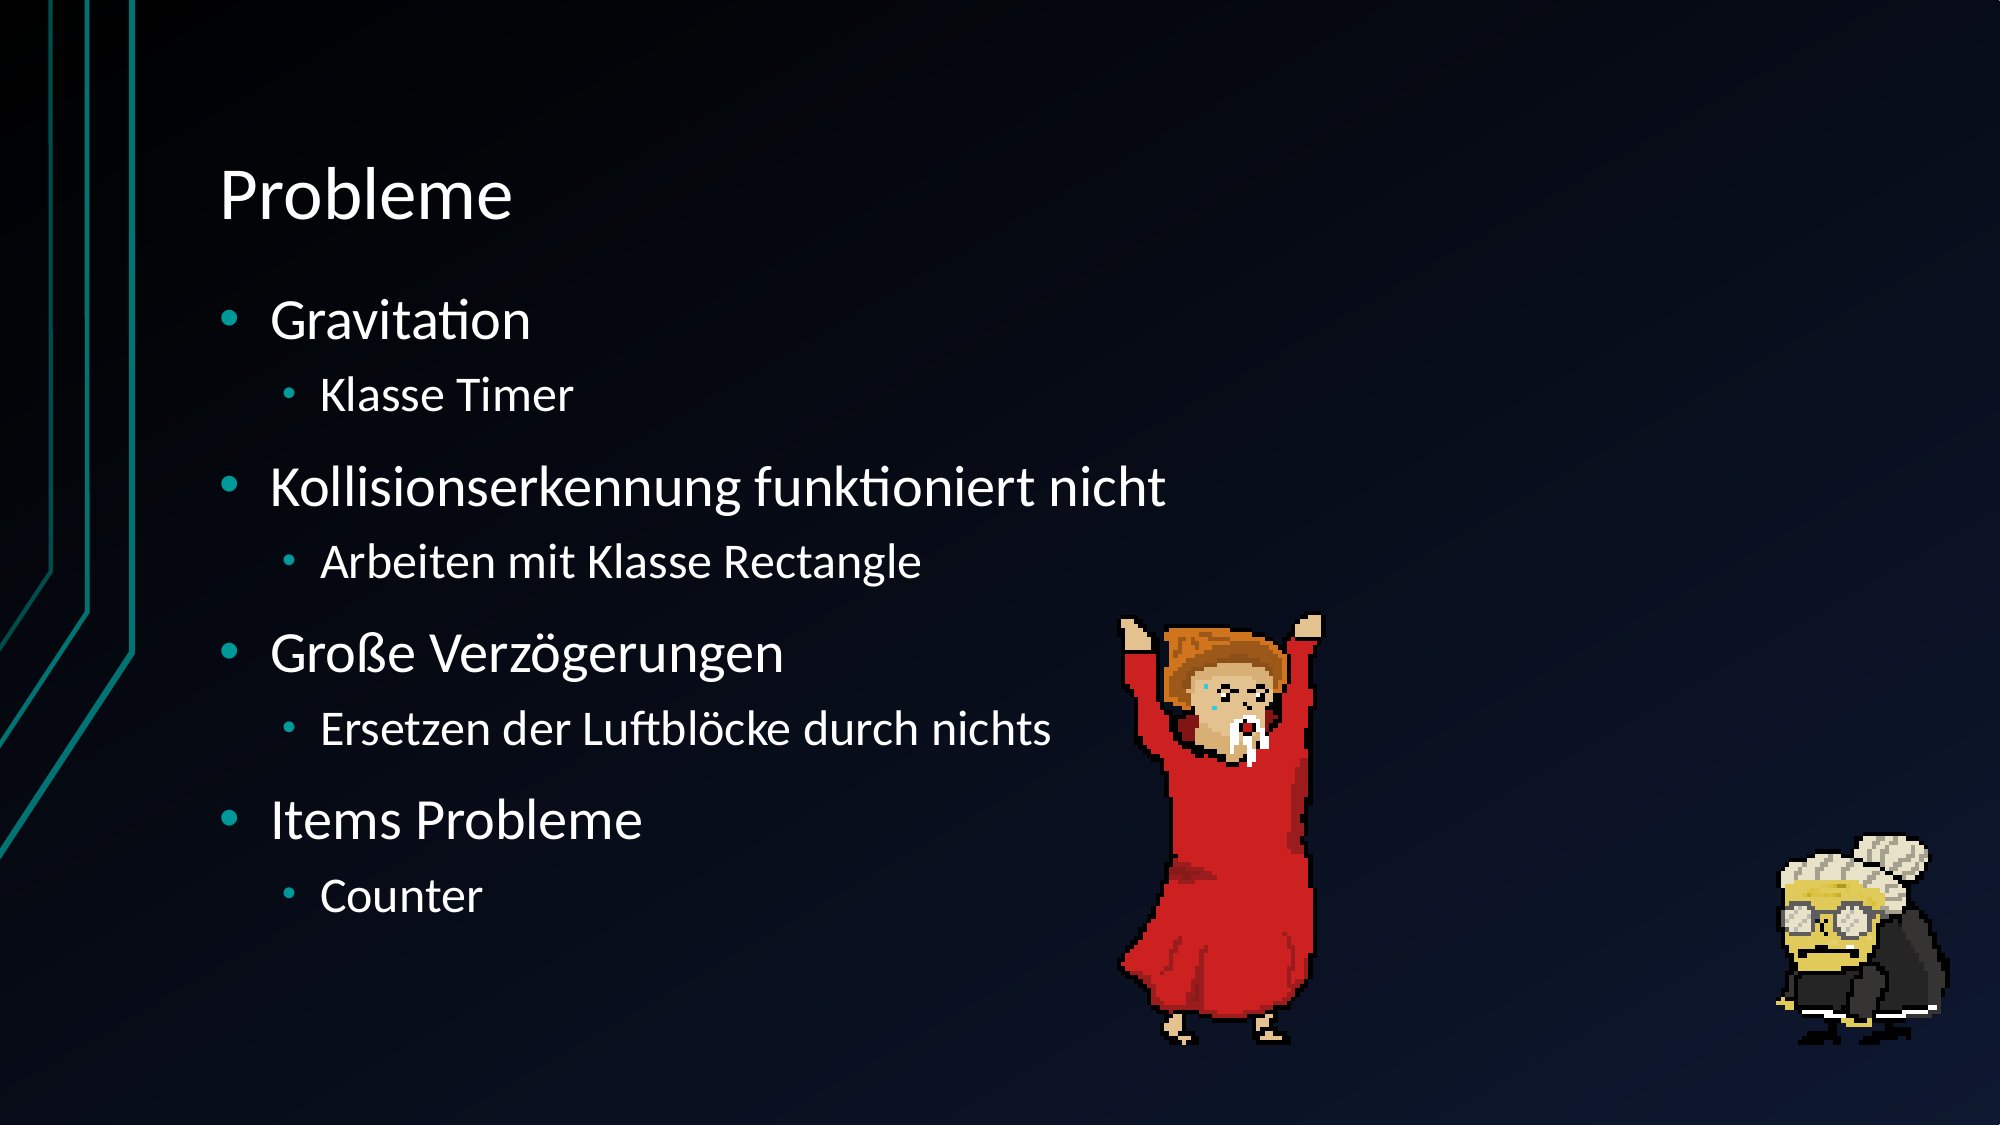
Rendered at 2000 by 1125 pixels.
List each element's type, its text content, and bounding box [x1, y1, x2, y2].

picture [1755, 827, 1973, 1045]
picture [1117, 611, 1335, 1045]
list Gravitation Klasse Timer Kollisionserkennung funktioniert nicht Arbeiten mit Klasse Rectangle Große Verzögerungen Ersetzen der Luftblöcke durch nichts Items Probleme Counter [199, 279, 1900, 1012]
title Probleme [199, 45, 1900, 246]
